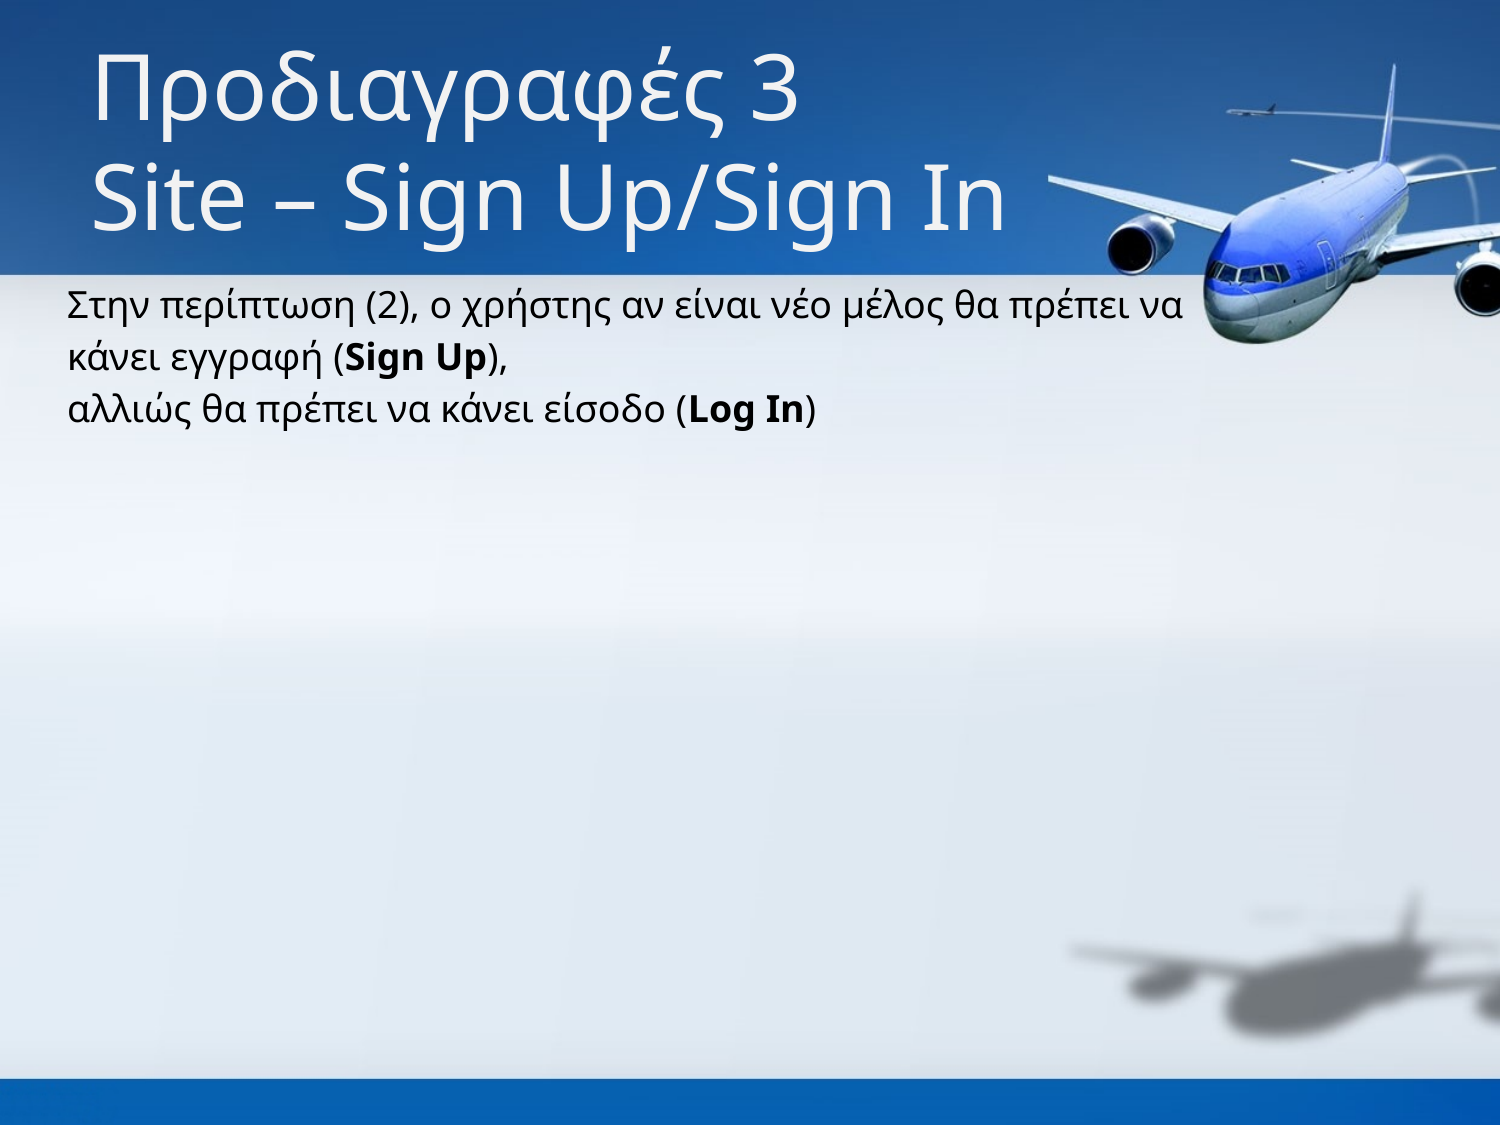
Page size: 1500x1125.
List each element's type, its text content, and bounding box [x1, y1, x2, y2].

picture [0, 0, 1500, 1125]
title Προδιαγραφές 3 Site – Sign Up/Sign In [75, 45, 1425, 233]
text_box Στην περίπτωση (2), ο χρήστης αν είναι νέο μέλος θα πρέπει να κάνει εγγραφή (Sign Up), αλλιώς θα πρέπει να κάνει είσοδο (Log In) [29, 267, 1483, 438]
